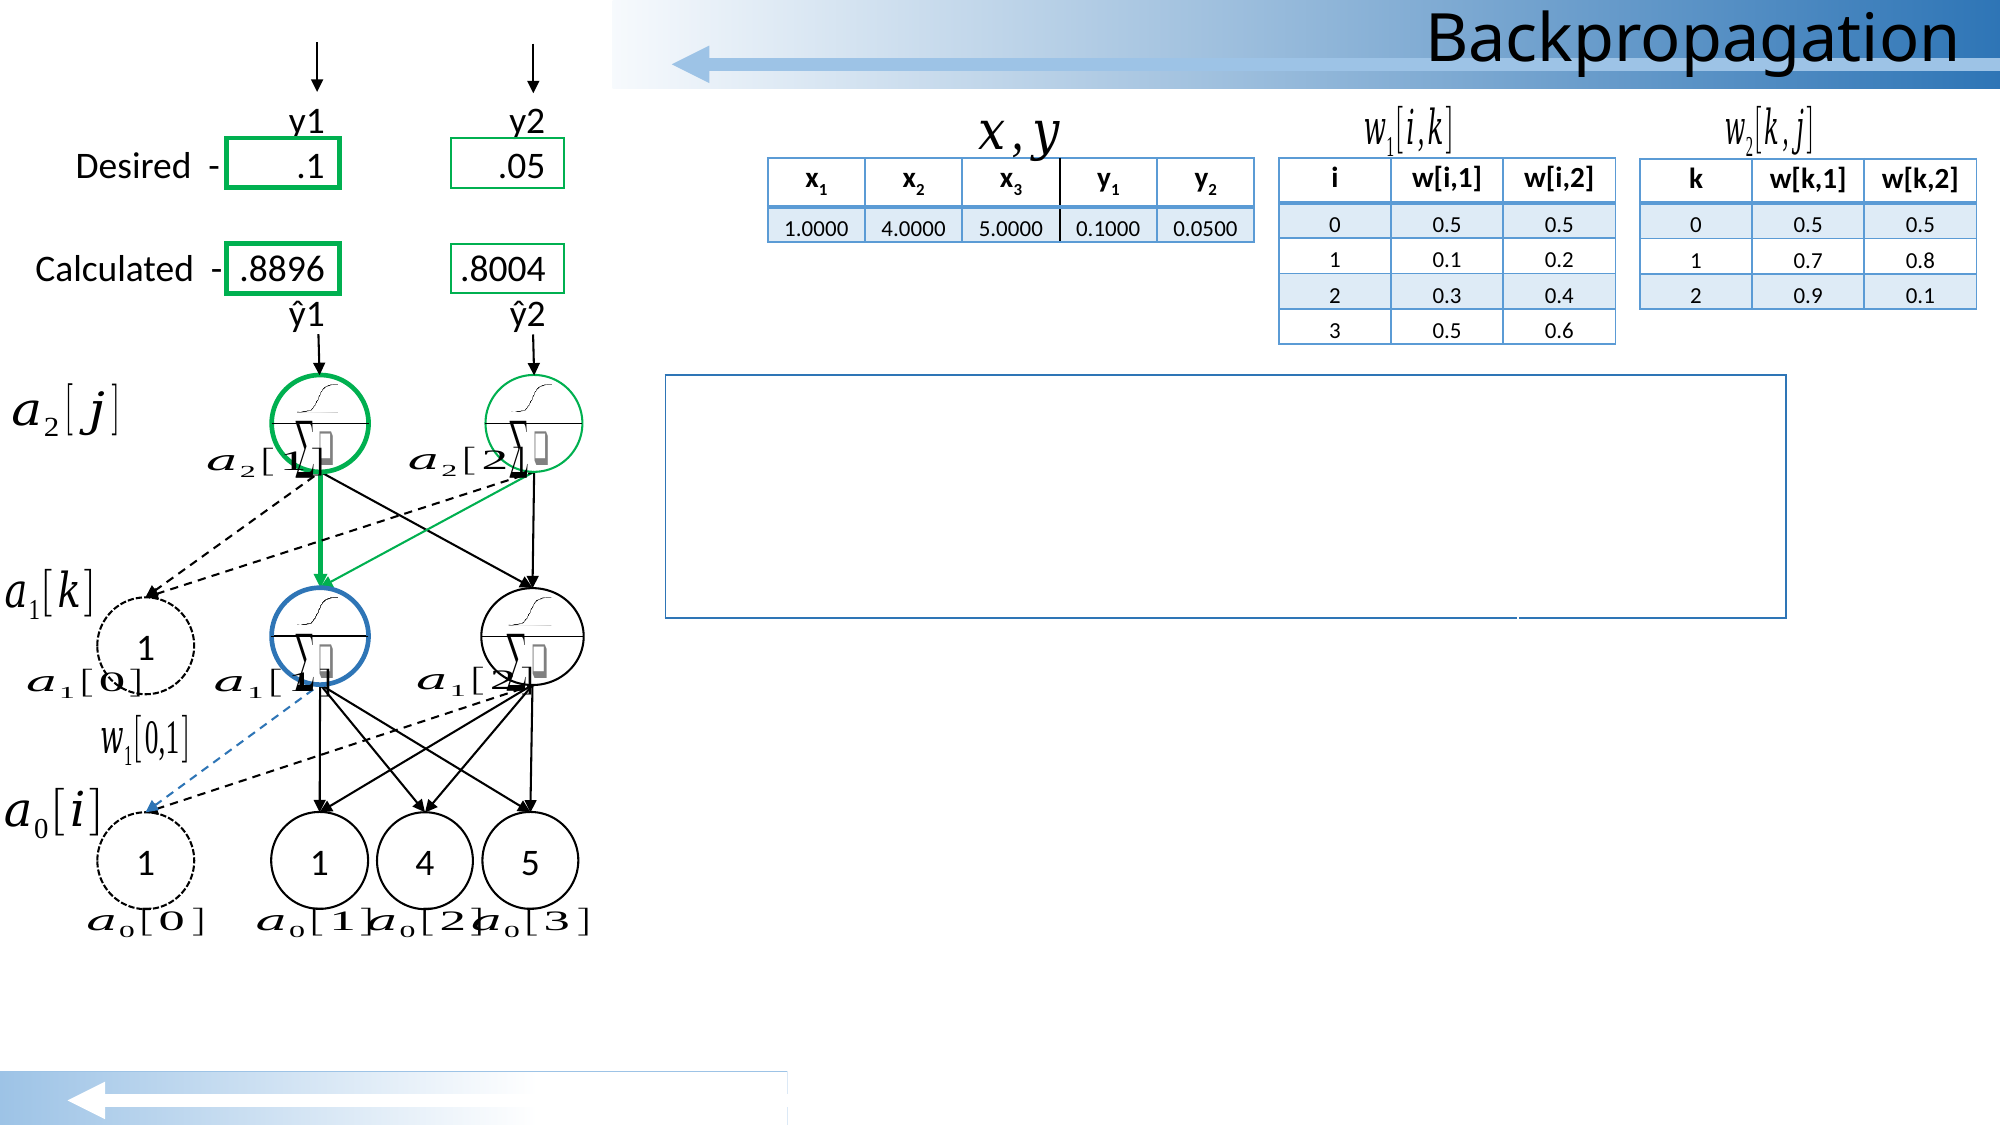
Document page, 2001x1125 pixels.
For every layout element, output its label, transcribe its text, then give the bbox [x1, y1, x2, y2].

table_header w[i,2] [1504, 159, 1615, 201]
table_cell 0 [1280, 205, 1390, 237]
table_cell 0.1000 [1061, 209, 1156, 241]
table_cell 0.5 [1865, 205, 1976, 238]
table_cell 0.5 [1392, 205, 1502, 237]
table_cell 4.0000 [866, 209, 961, 241]
table_header x3 [963, 159, 1059, 205]
table_cell 0.3 [1392, 274, 1502, 308]
table_cell 1 [1641, 239, 1751, 273]
text_box [450, 243, 565, 294]
table_cell 0.1 [1865, 275, 1976, 308]
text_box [26, 374, 590, 942]
table_header w[k,2] [1865, 160, 1976, 201]
table_header w[k,1] [1753, 160, 1863, 201]
table_header x2 [866, 159, 961, 205]
table_cell 0.4 [1504, 274, 1615, 308]
table_header y1 [1061, 159, 1156, 205]
table_cell 2 [1641, 275, 1751, 308]
table_cell 5.0000 [963, 209, 1059, 241]
table_header y2 [1158, 159, 1253, 205]
table_cell 0.5 [1504, 205, 1615, 237]
table_cell 0 [1641, 205, 1751, 238]
table_cell 0.0500 [1158, 209, 1253, 241]
table_header w[i,1] [1392, 159, 1502, 201]
table_cell 1.0000 [769, 209, 864, 241]
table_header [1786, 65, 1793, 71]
table_cell 0.5 [1753, 205, 1863, 238]
table_cell 1 [1280, 239, 1390, 273]
table_header i [1280, 159, 1390, 201]
table_cell 0.1 [1392, 239, 1502, 273]
table_cell 0.8 [1865, 239, 1976, 273]
table_cell 3 [1280, 310, 1390, 343]
table_header x1 [769, 159, 864, 205]
table_cell 0.7 [1753, 239, 1863, 273]
text_box [226, 243, 341, 294]
table_cell 0.6 [1504, 310, 1615, 343]
text_box [0, 1071, 788, 1125]
table_header k [1641, 160, 1751, 201]
title Backpropagation [1080, 26, 1977, 54]
text_box [450, 137, 565, 189]
table_cell 0.5 [1392, 310, 1502, 343]
table_cell 2 [1280, 274, 1390, 308]
text_box y1 Desired - .1 [0, 88, 340, 194]
text_box .8004 ŷ2 [418, 237, 561, 342]
text_box [612, 0, 2000, 89]
text_box [226, 137, 341, 189]
text_box y2 .05 [418, 89, 561, 194]
table_cell 0.9 [1753, 275, 1863, 308]
text_box Calculated - .8896 ŷ1 [0, 236, 340, 342]
table_cell 0.2 [1504, 239, 1615, 273]
